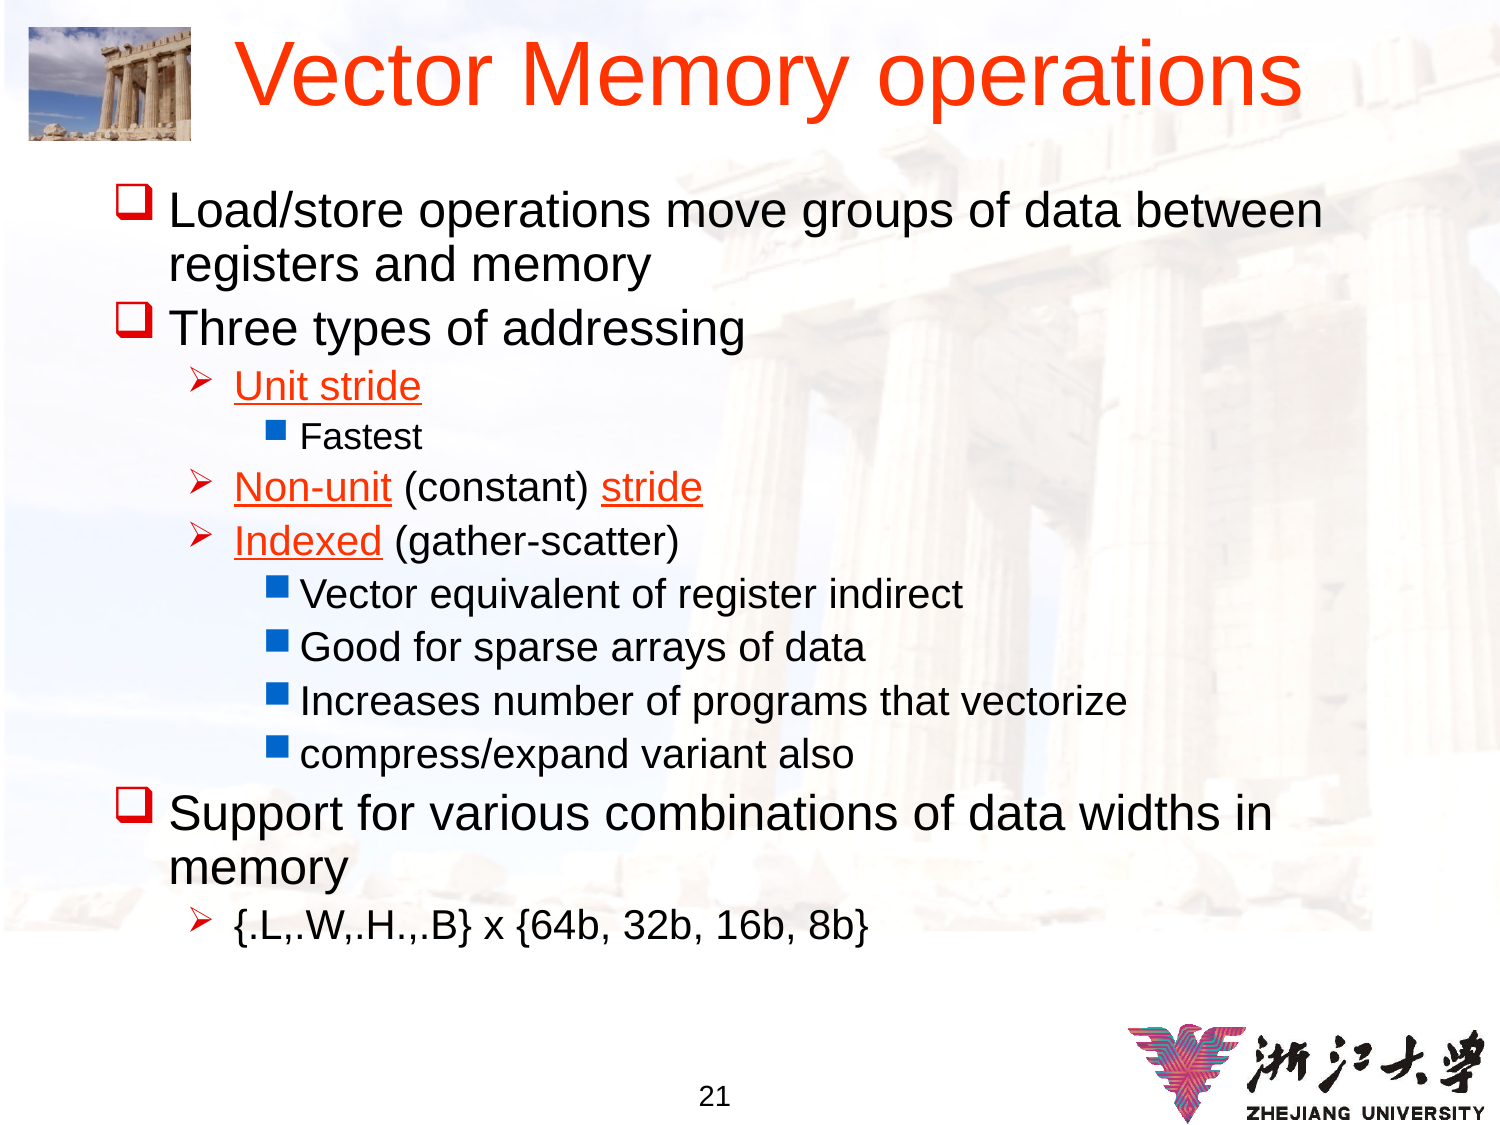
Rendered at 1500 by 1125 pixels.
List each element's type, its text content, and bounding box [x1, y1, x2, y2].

list Load/store operations move groups of data between registers and memory Three types of addressing Unit stride Fastest Non-unit (constant) stride Indexed (gather-scatter) Vector equivalent of register indirect Good for sparse arrays of data Increases number of programs that vectorize compress/expand variant also Support for various combinations of data widths in memory {.L,.W,.H.,.B} x {64b, 32b, 16b, 8b} [97, 177, 1409, 1040]
picture [0, 0, 1500, 1125]
title Vector Memory operations [219, 0, 1469, 138]
